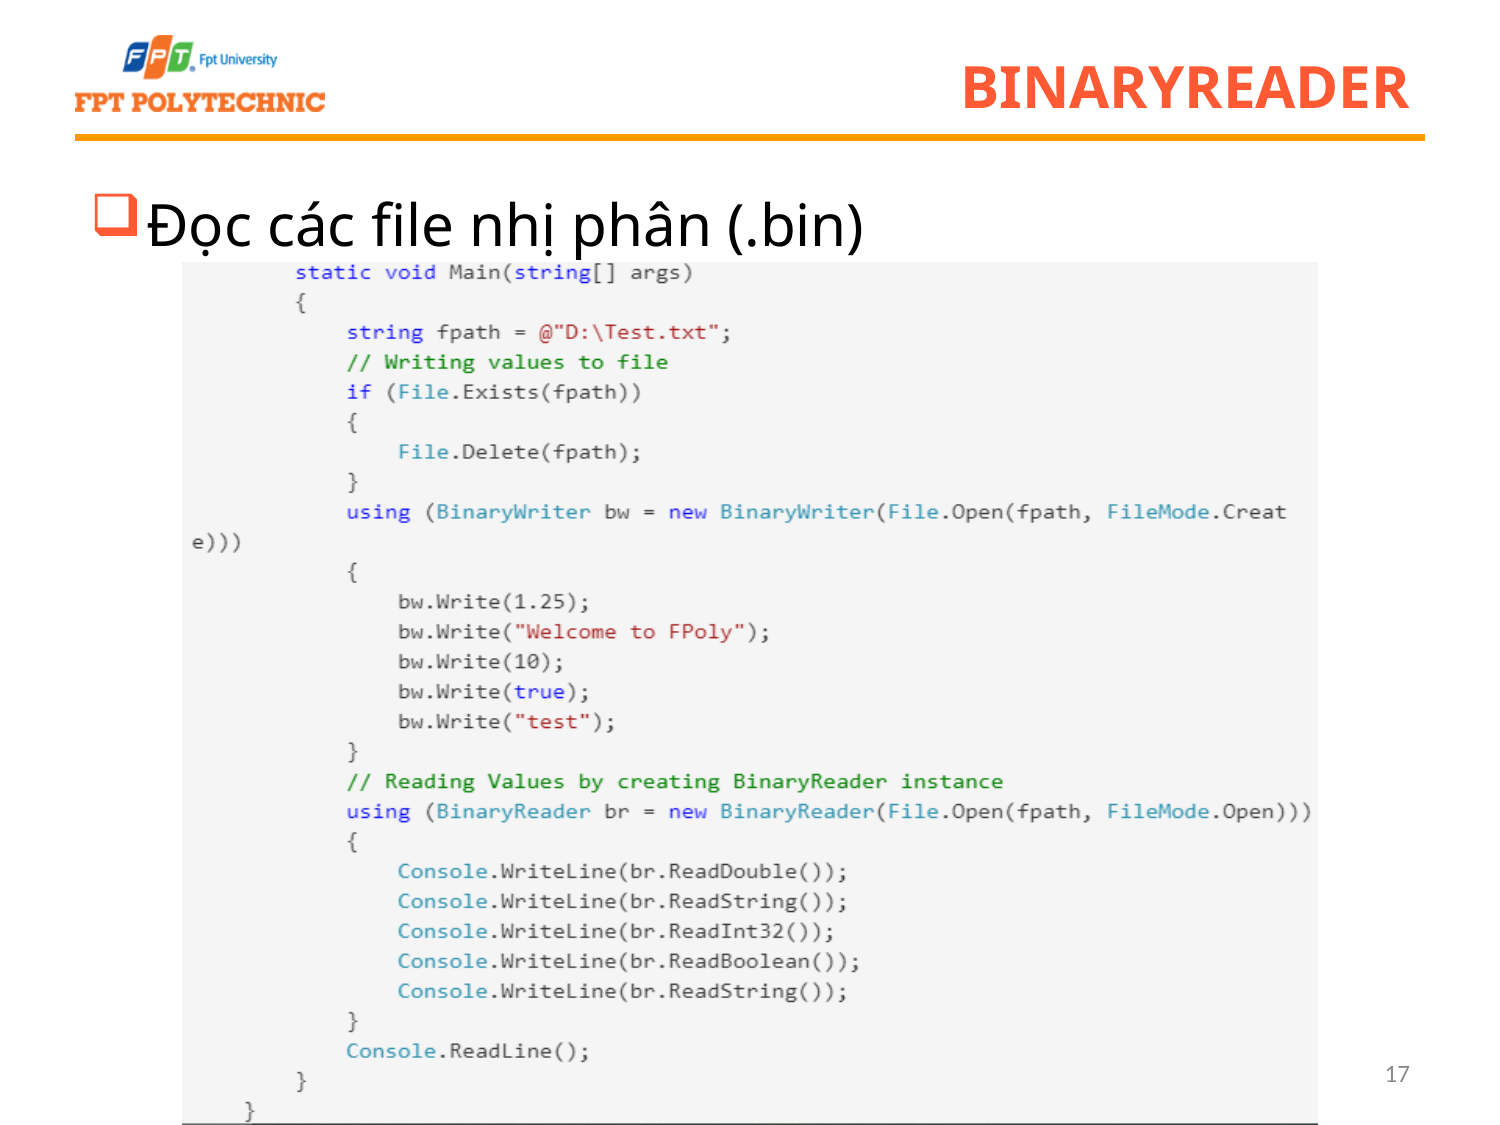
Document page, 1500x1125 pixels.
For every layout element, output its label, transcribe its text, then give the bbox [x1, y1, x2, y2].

picture [75, 35, 325, 112]
title BinaryReader [337, 45, 1425, 125]
list Đọc các file nhị phân (.bin) [75, 180, 1425, 1043]
picture [181, 262, 1319, 1125]
slide_number 17 [1324, 1043, 1425, 1103]
